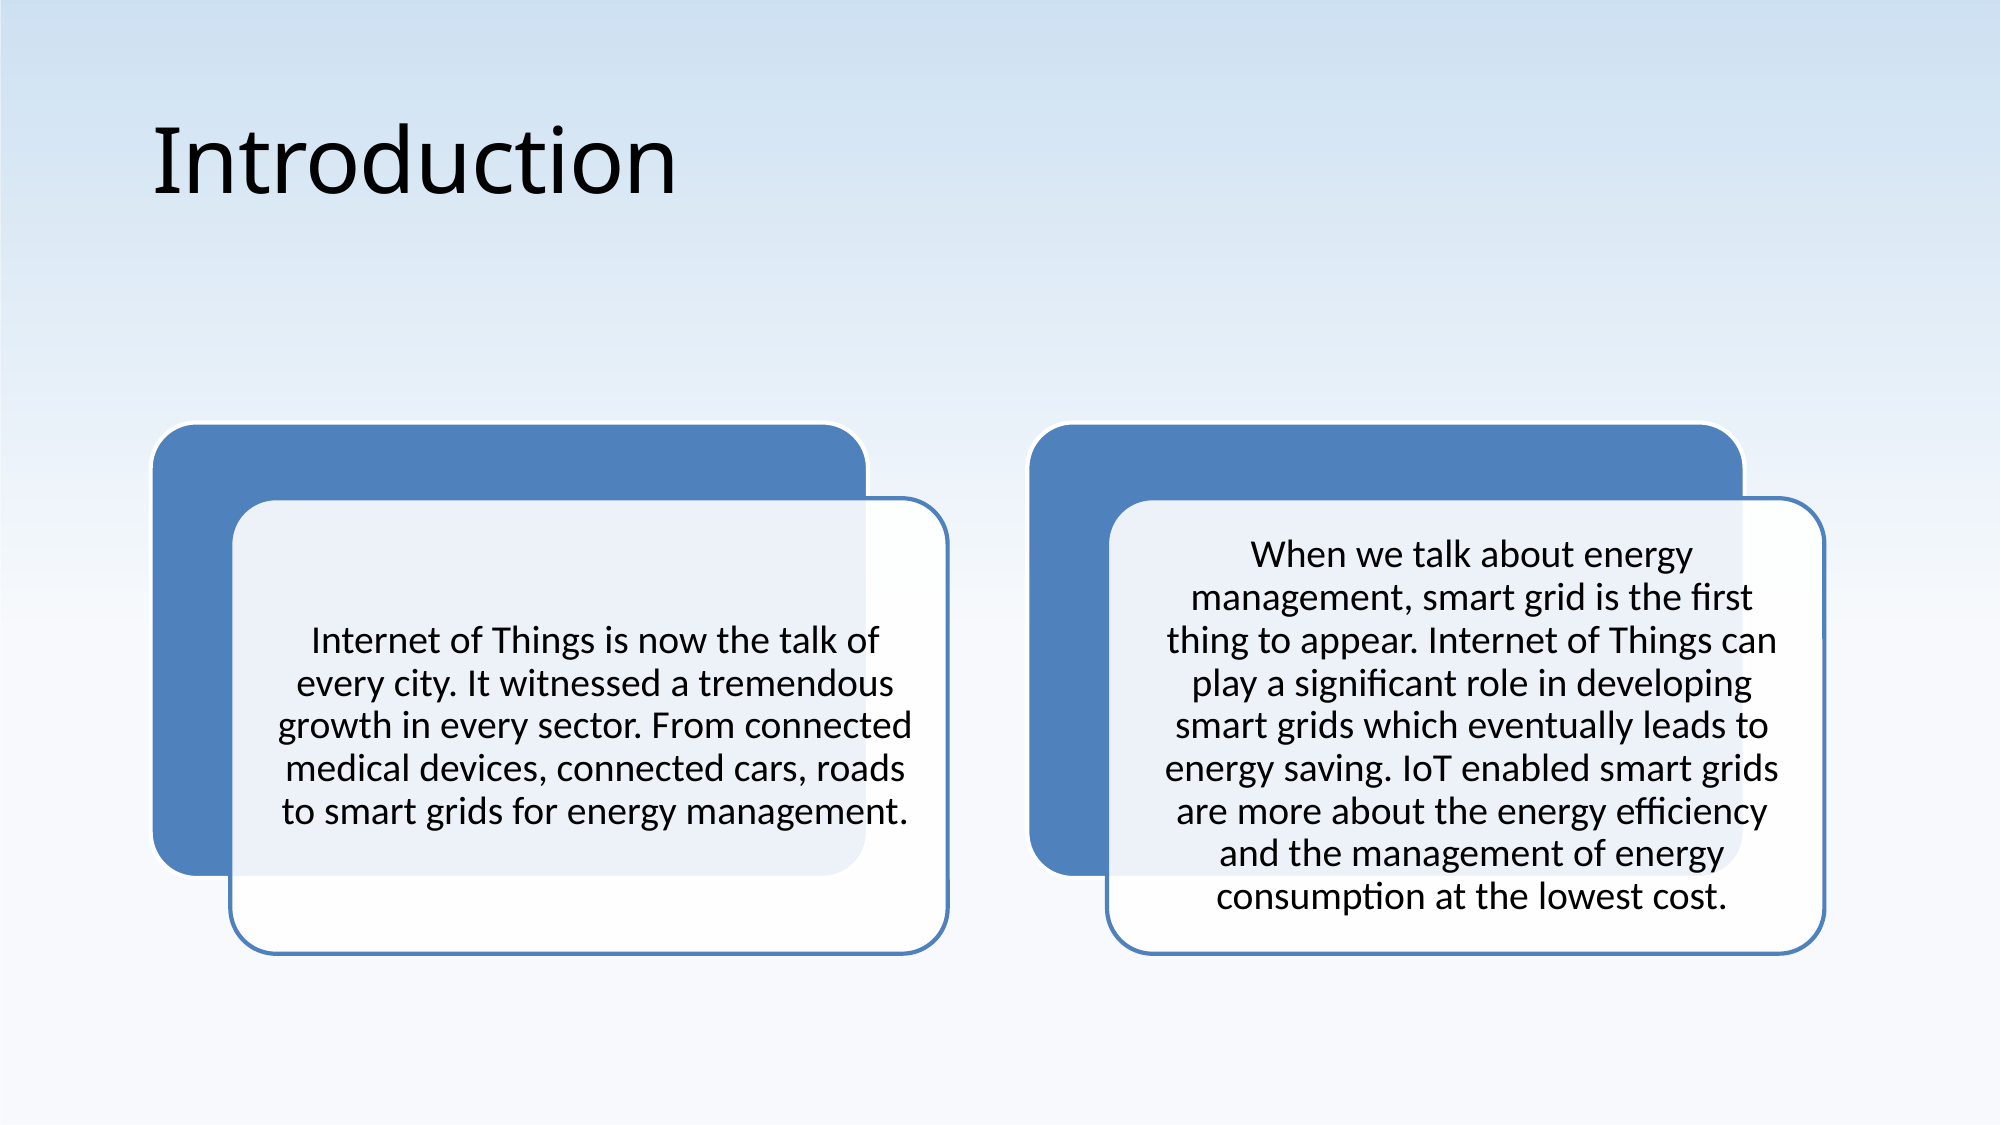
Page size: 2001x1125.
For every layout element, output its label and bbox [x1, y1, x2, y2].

text_box [150, 377, 1825, 999]
picture [0, 0, 2000, 1125]
